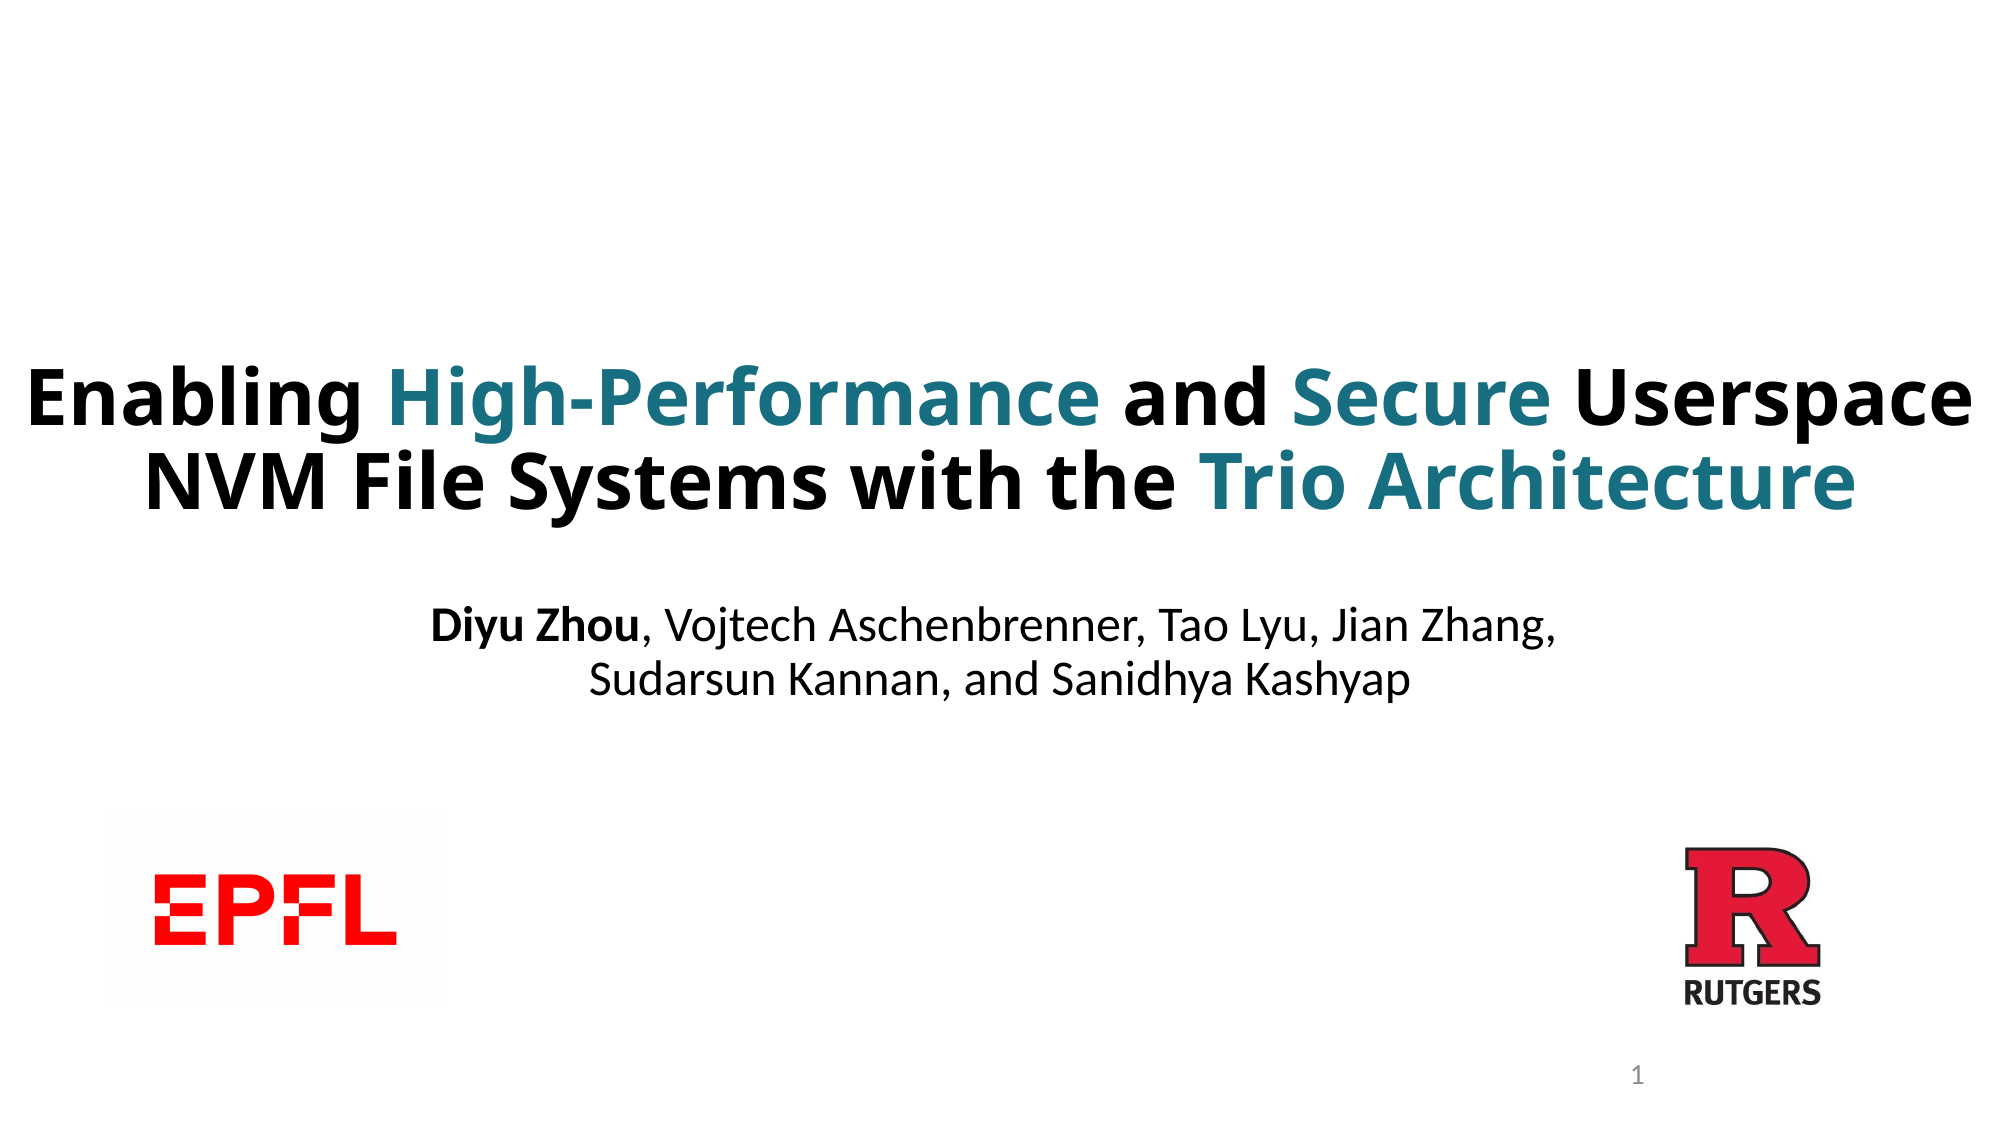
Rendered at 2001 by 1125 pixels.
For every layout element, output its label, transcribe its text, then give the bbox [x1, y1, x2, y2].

subtitle Diyu Zhou, Vojtech Aschenbrenner, Tao Lyu, Jian Zhang, Sudarsun Kannan, and Sanidhya Kashyap [249, 590, 1750, 744]
picture [1645, 821, 1855, 1031]
slide_number 1 [1412, 1042, 1863, 1103]
picture [104, 813, 447, 1006]
title Enabling High-Performance and Secure Userspace NVM File Systems with the Trio Architecture [0, 328, 2000, 535]
